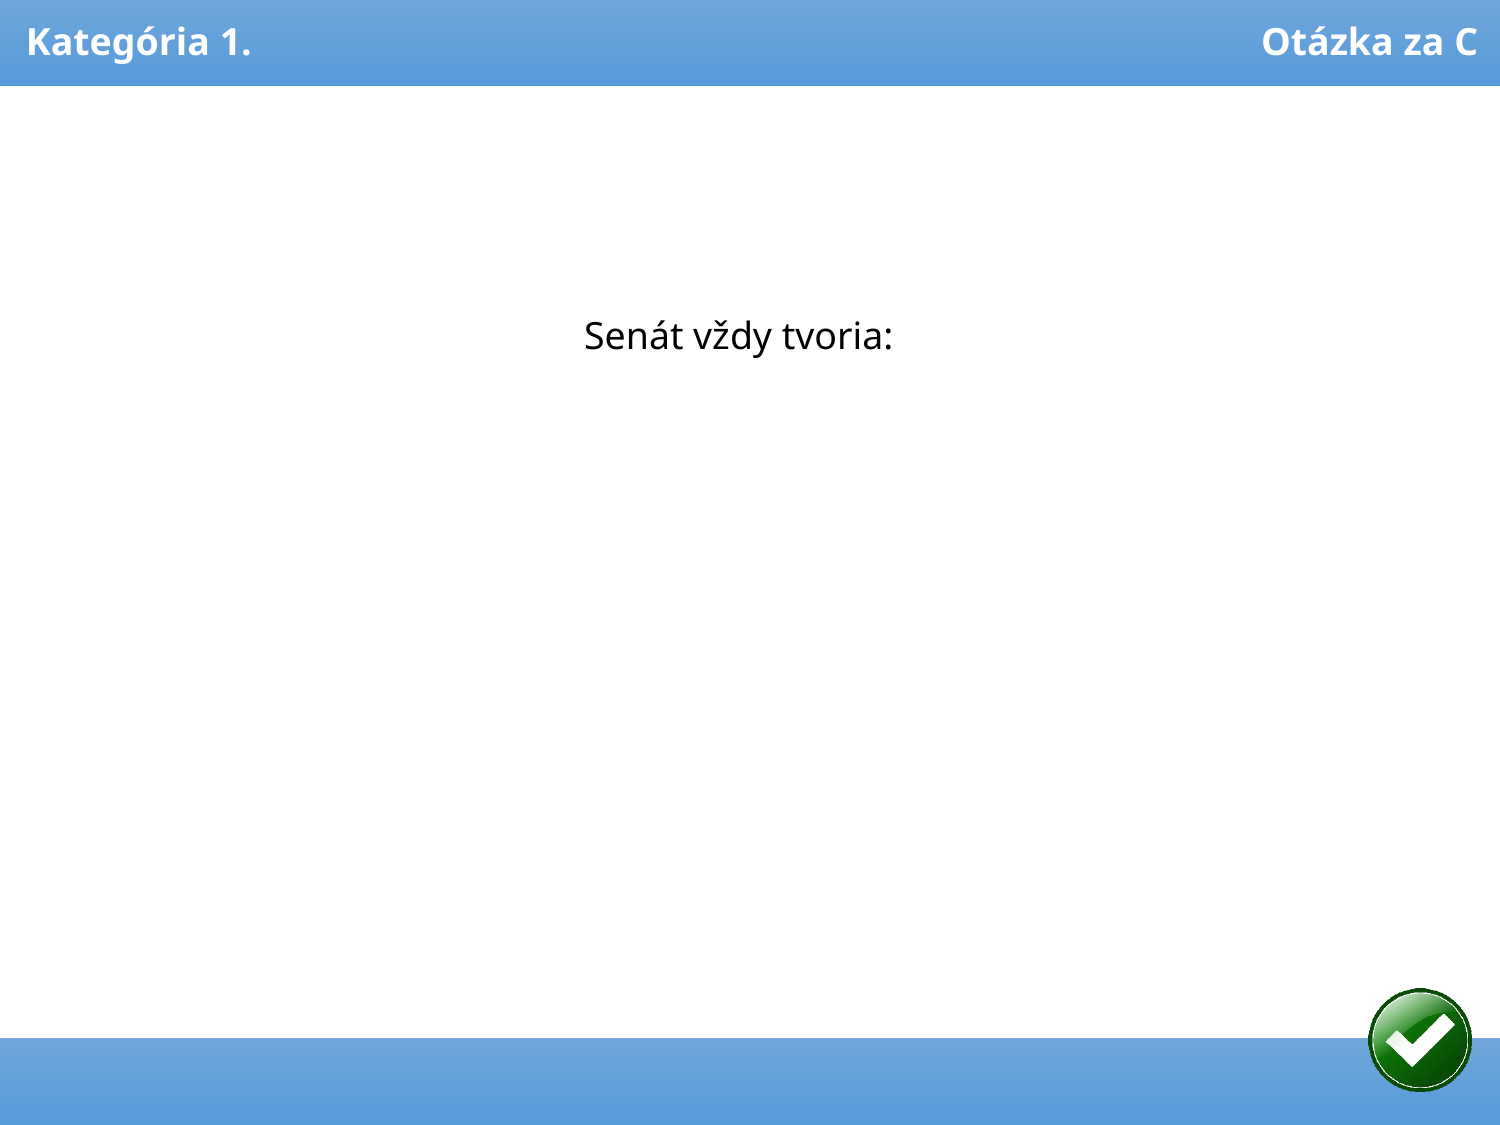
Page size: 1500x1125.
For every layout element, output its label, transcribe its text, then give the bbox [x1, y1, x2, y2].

text_box [0, 0, 1500, 87]
text_box Kategória 1. [11, 10, 453, 71]
text_box [0, 1038, 1500, 1125]
text_box Otázka za C [1246, 11, 1494, 71]
text_box Senát vždy tvoria: [109, 304, 1369, 365]
picture [1368, 988, 1472, 1092]
